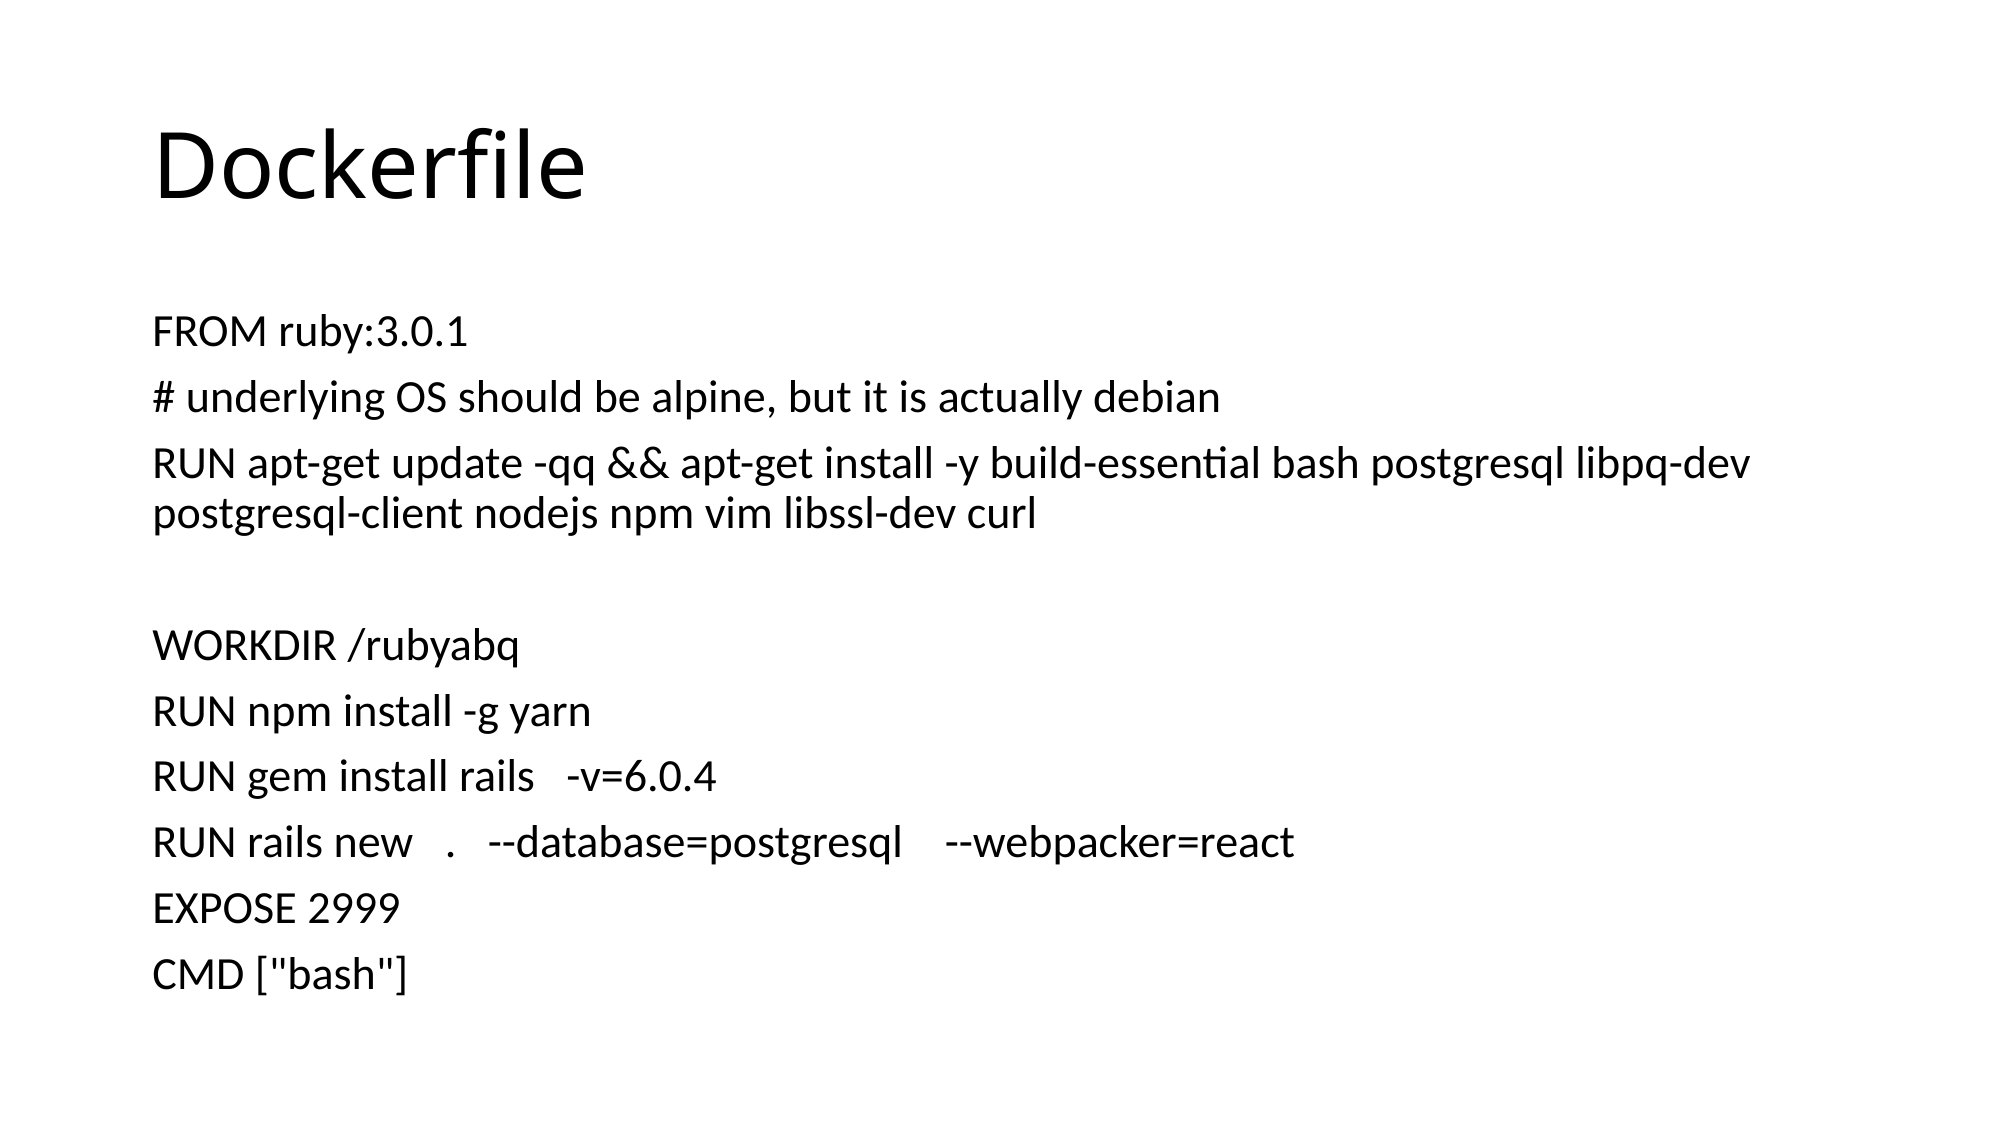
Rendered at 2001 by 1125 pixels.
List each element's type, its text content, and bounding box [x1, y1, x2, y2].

list FROM ruby:3.0.1 # underlying OS should be alpine, but it is actually debian RUN apt-get update -qq && apt-get install -y build-essential bash postgresql libpq-dev postgresql-client nodejs npm vim libssl-dev curl WORKDIR /rubyabq RUN npm install -g yarn RUN gem install rails -v=6.0.4 RUN rails new . --database=postgresql --webpacker=react EXPOSE 2999 CMD ["bash"] [137, 299, 1863, 1014]
title Dockerfile [137, 59, 1863, 278]
